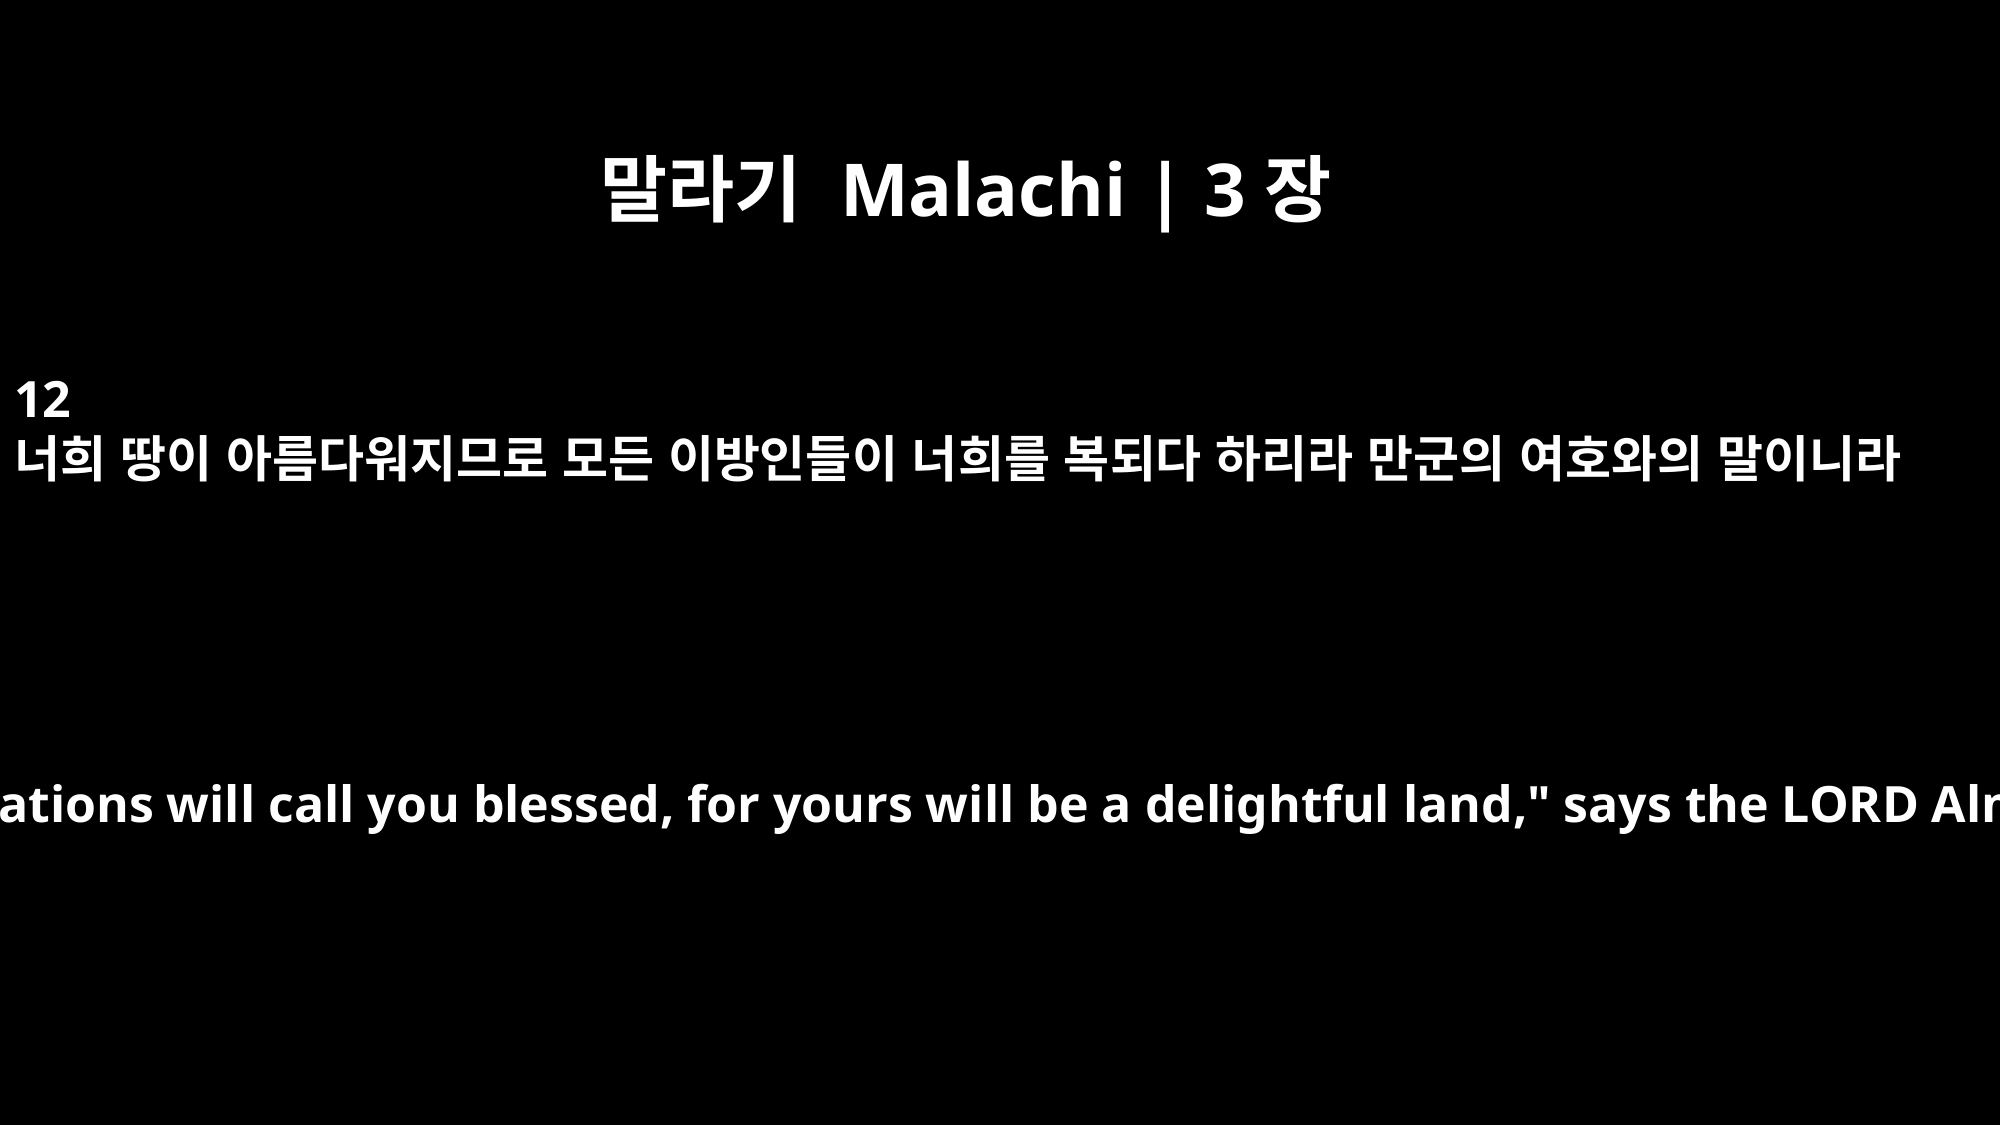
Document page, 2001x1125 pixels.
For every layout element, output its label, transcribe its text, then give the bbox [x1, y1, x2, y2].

text_box 말라기 Malachi | 3장 [585, 136, 1347, 239]
text_box "Then all the nations will call you blessed, for yours will be a delightful land," says the LORD Almighty. [0, 764, 2000, 840]
text_box 12 너희 땅이 아름다워지므로 모든 이방인들이 너희를 복되다 하리라 만군의 여호와의 말이니라 [0, 359, 1918, 495]
